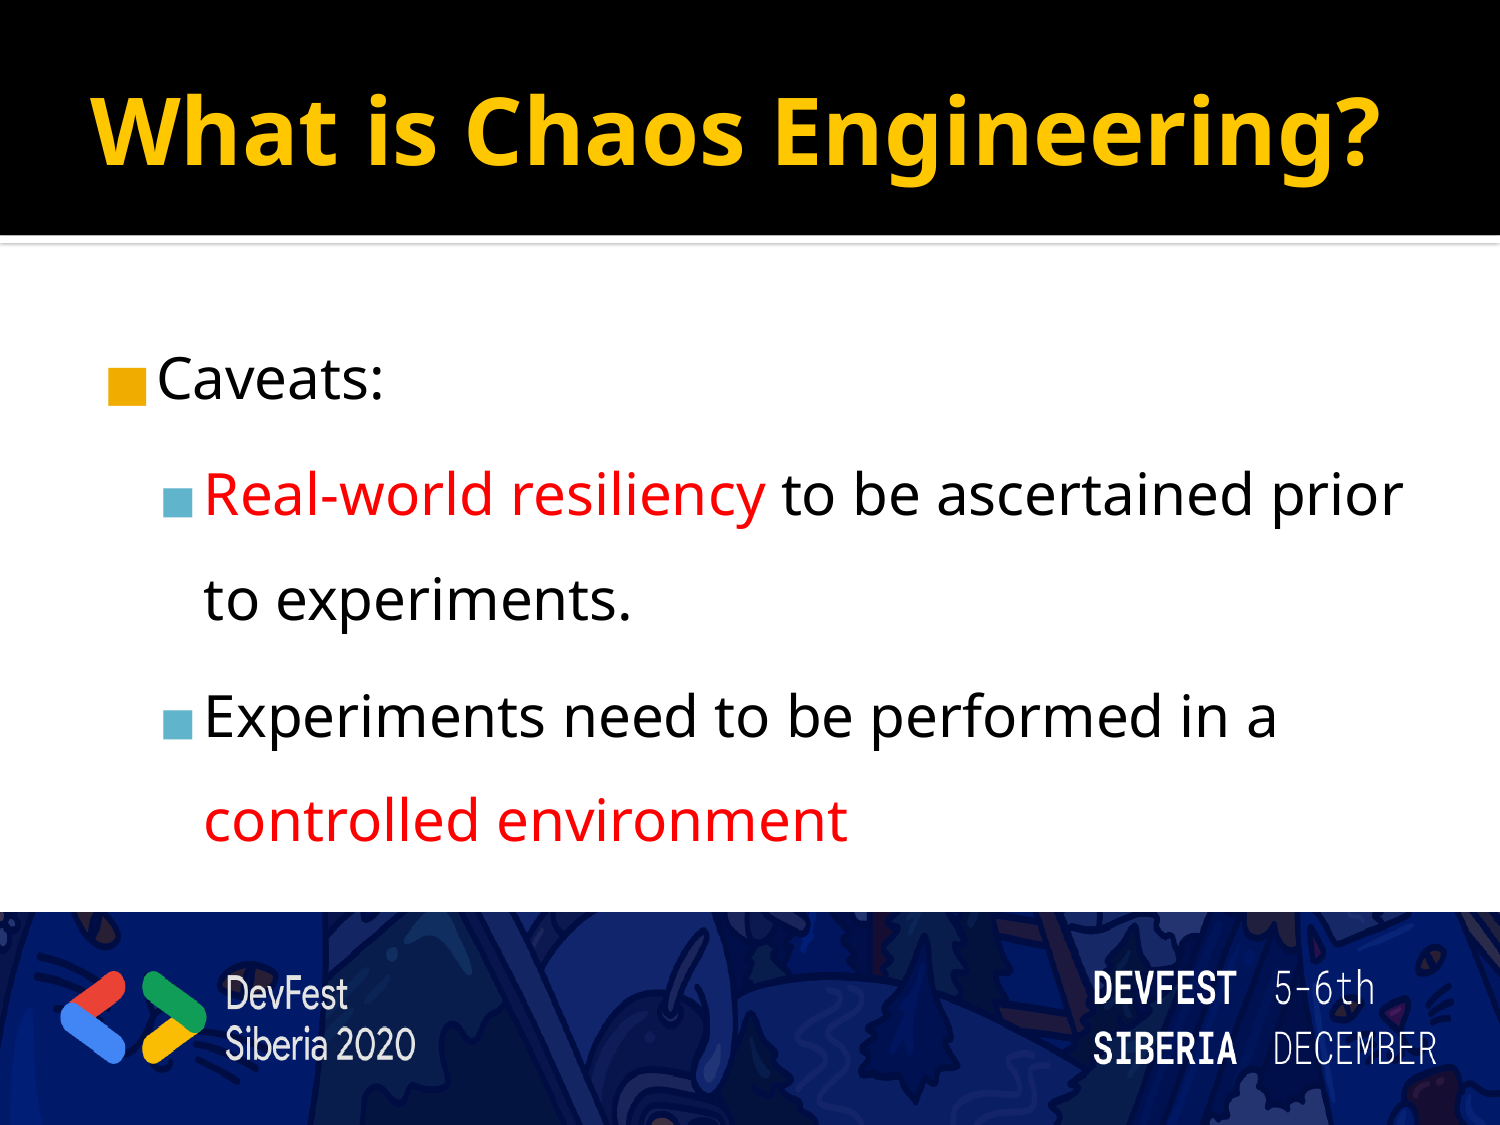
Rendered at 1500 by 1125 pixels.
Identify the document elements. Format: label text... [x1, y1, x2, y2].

list Caveats: Real-world resiliency to be ascertained prior to experiments. Experiments need to be performed in a controlled environment [75, 291, 1425, 1050]
title What is Chaos Engineering? [75, 25, 1425, 231]
picture [0, 244, 1500, 1125]
